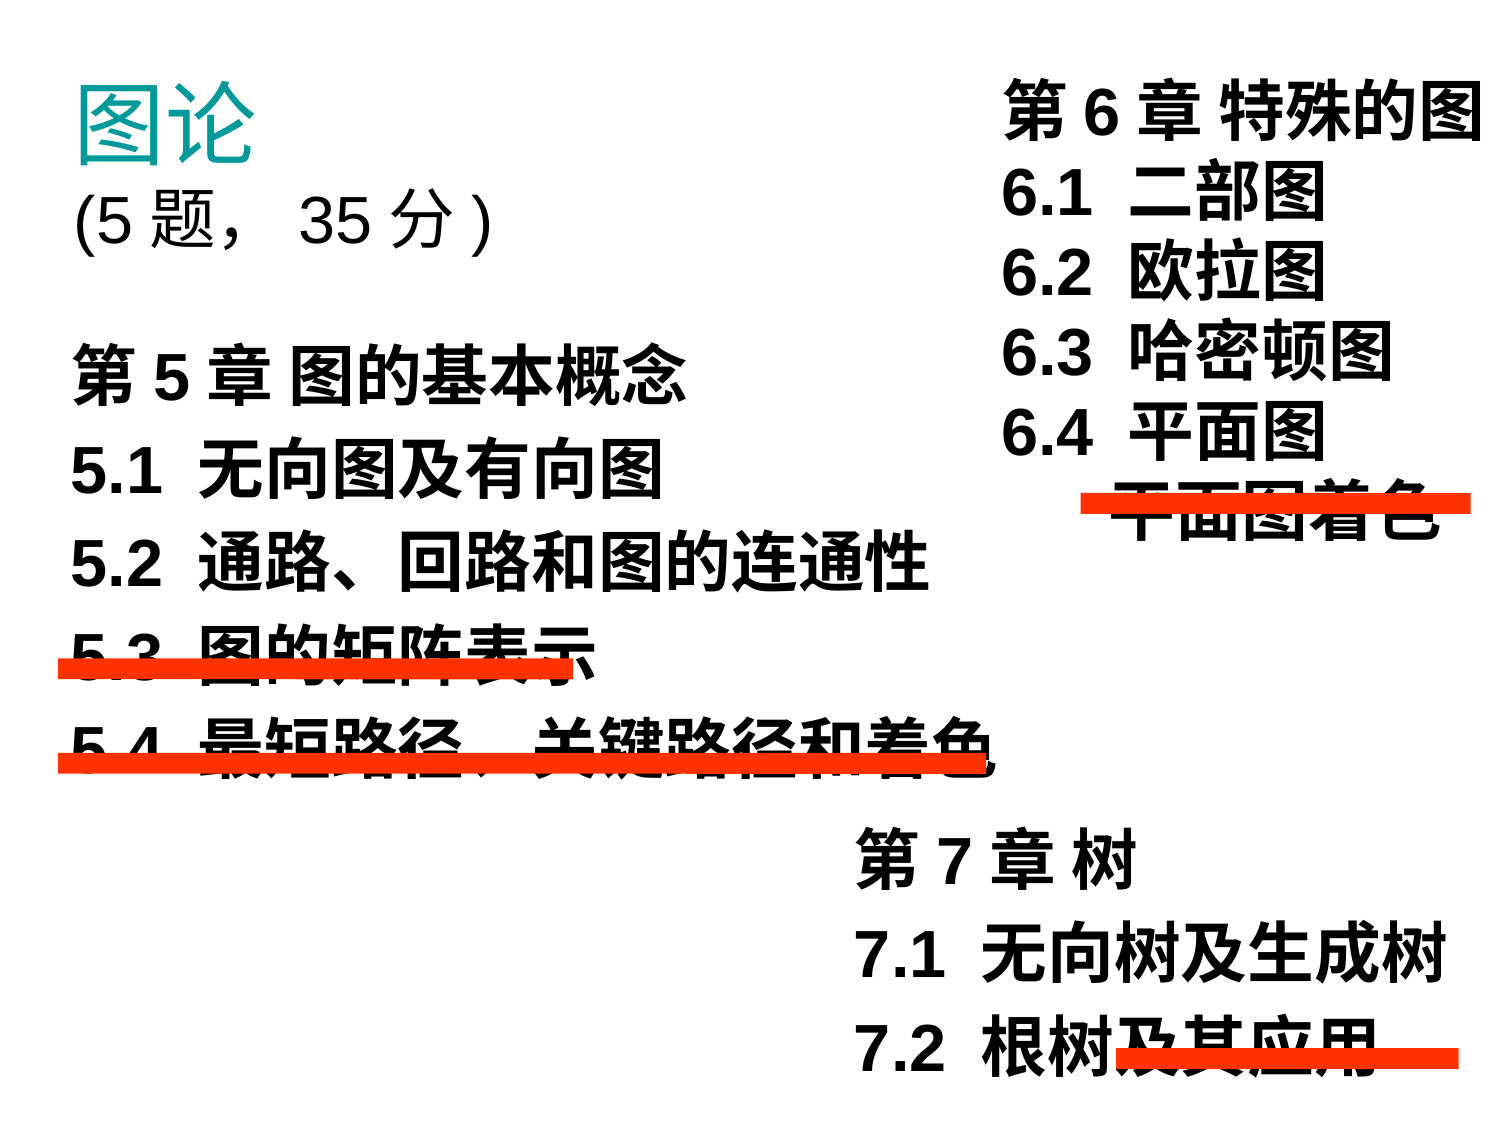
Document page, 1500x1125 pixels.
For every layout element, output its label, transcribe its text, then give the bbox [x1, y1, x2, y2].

title 图论 (5题，35分) [58, 67, 556, 256]
text_box 第7章 树 7.1 无向树及生成树 7.2 根树及其应用 [839, 810, 1463, 1092]
text_box 第5章 图的基本概念 5.1 无向图及有向图 5.2 通路、回路和图的连通性 5.3 图的矩阵表示 5.4 最短路径、关键路径和着色 [56, 326, 1014, 795]
text_box 第6章 特殊的图 6.1 二部图 6.2 欧拉图 6.3 哈密顿图 6.4 平面图 平面图着色 [986, 61, 1500, 637]
